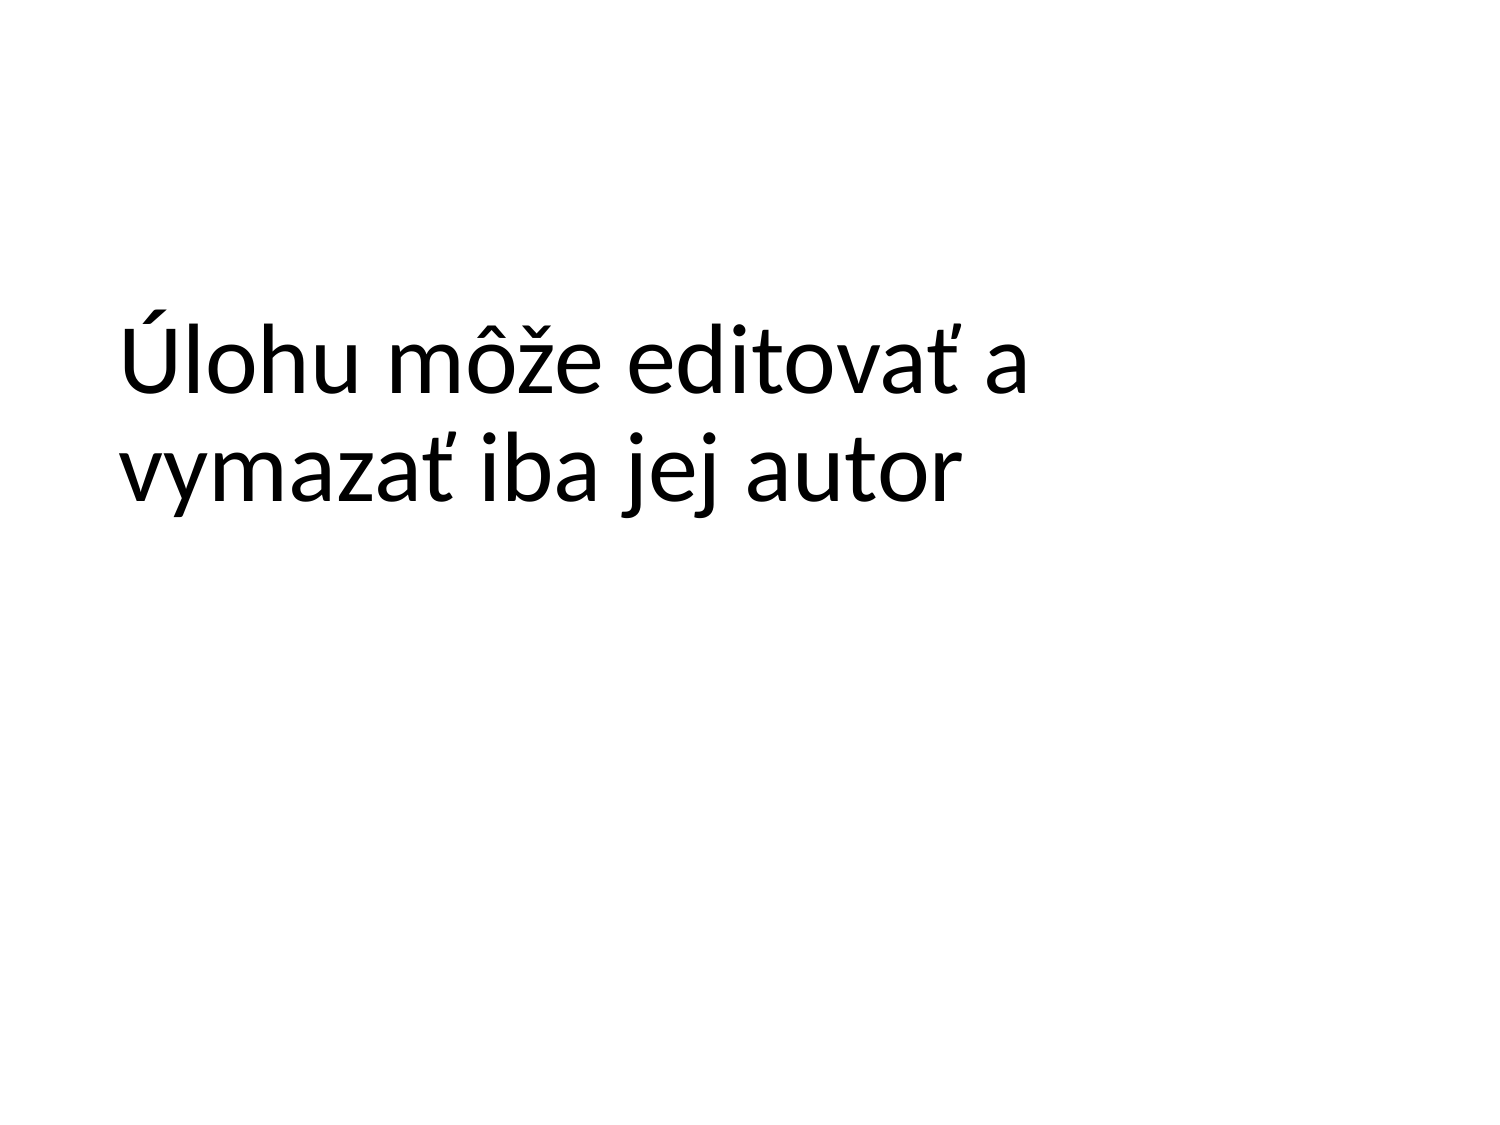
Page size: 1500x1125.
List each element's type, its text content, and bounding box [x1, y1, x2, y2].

list Úlohu môže editovať a vymazať iba jej autor [103, 299, 1397, 707]
